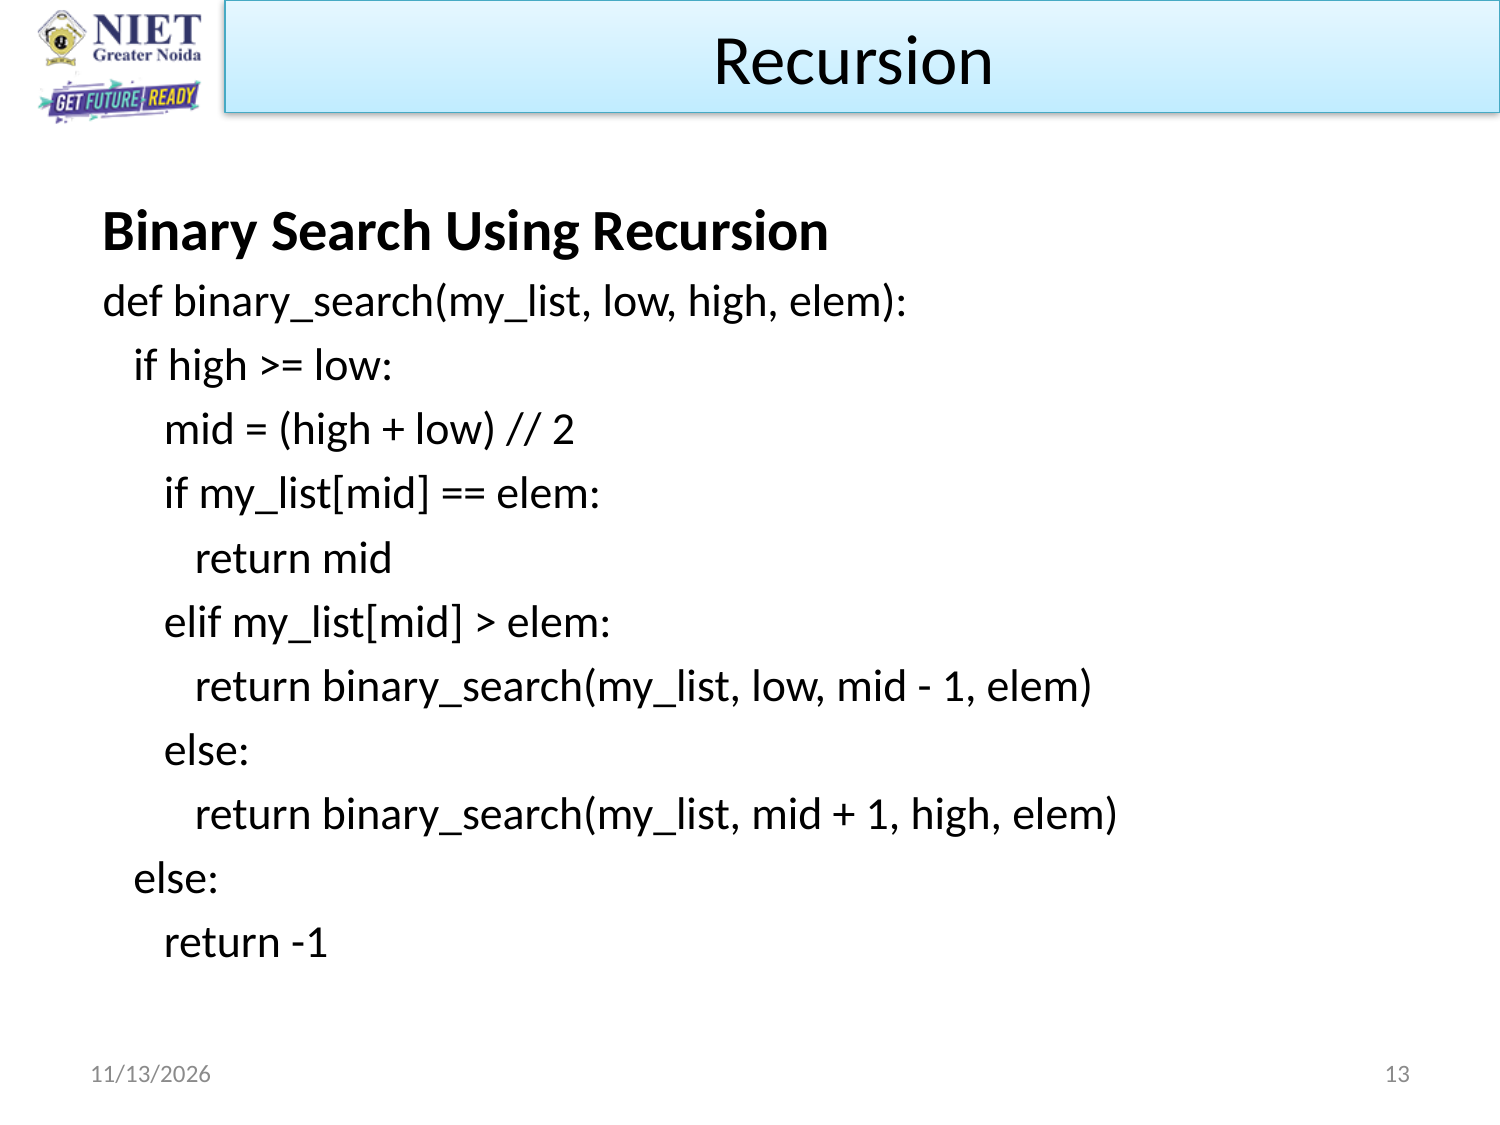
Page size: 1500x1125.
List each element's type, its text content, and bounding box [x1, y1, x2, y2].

picture [0, 0, 238, 135]
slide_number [75, 1042, 425, 1103]
text_box Recursion [238, 0, 1500, 113]
list Binary Search Using Recursion def binary_search(my_list, low, high, elem): if high >= low: mid = (high + low) // 2 if my_list[mid] == elem: return mid elif my_list[mid] > elem: return binary_search(my_list, low, mid - 1, elem) else: return binary_search(my_list, mid + 1, high, elem) else: return -1 [87, 184, 1400, 1062]
slide_number 13 [1074, 1042, 1425, 1103]
